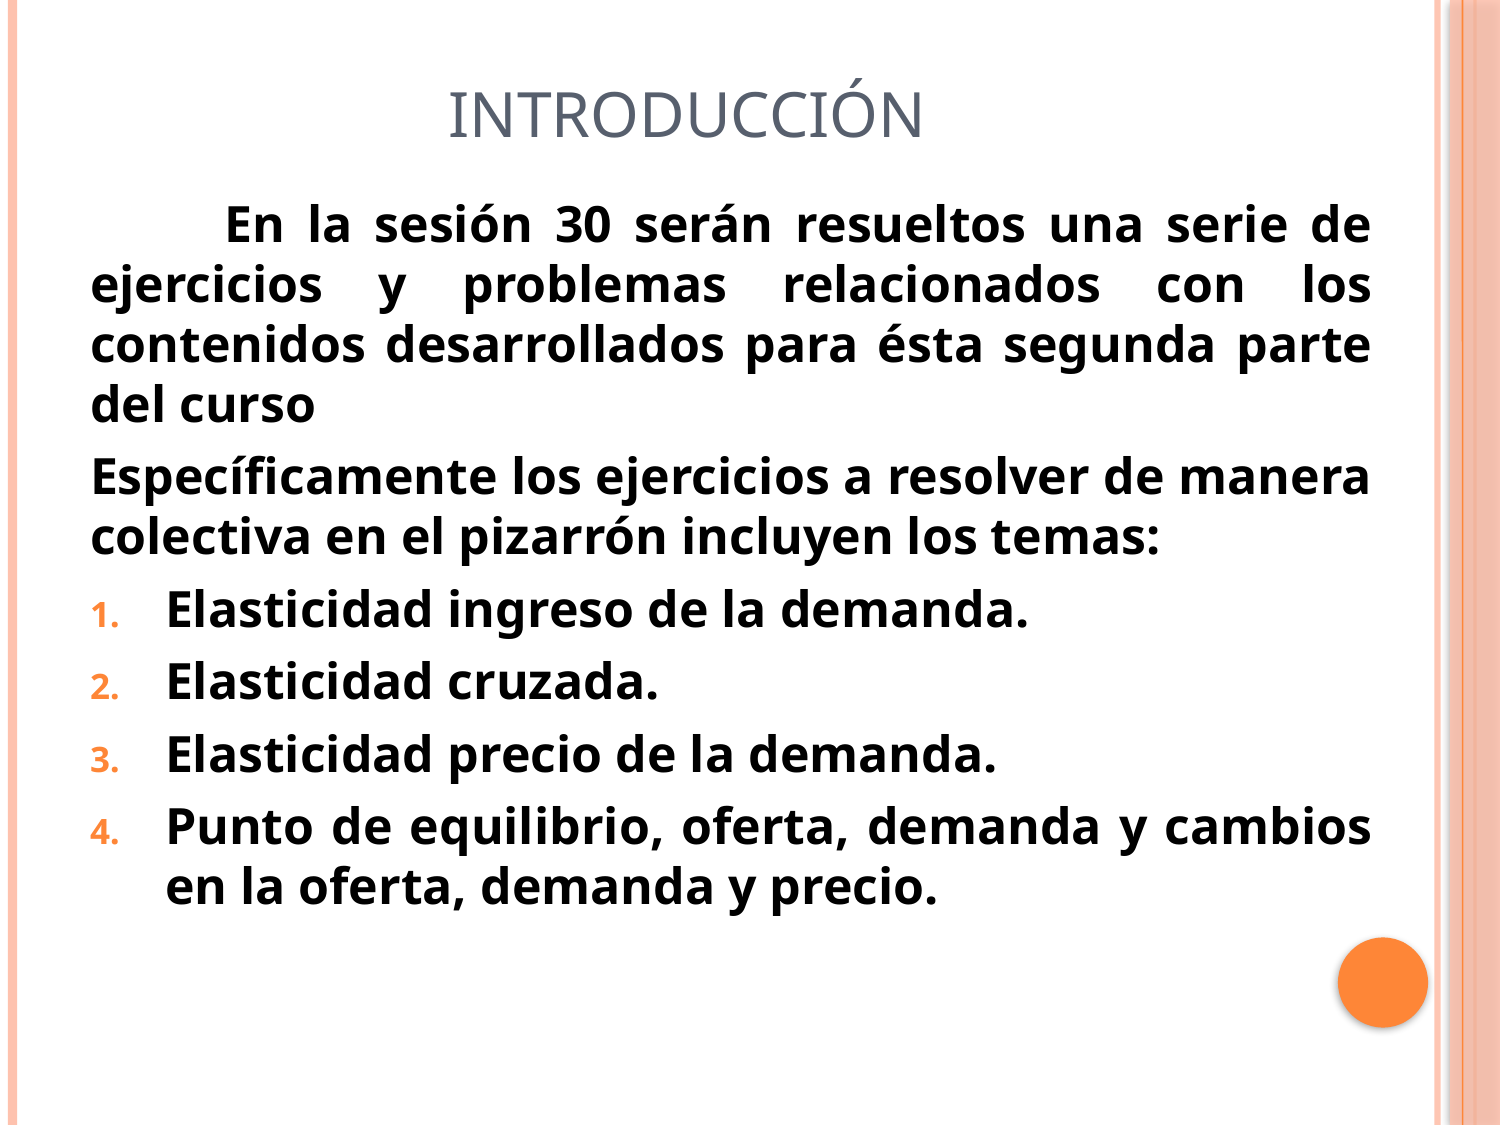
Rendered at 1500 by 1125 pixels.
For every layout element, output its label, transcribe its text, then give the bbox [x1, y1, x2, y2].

list En la sesión 30 serán resueltos una serie de ejercicios y problemas relacionados con los contenidos desarrollados para ésta segunda parte del curso Específicamente los ejercicios a resolver de manera colectiva en el pizarrón incluyen los temas: Elasticidad ingreso de la demanda. Elasticidad cruzada. Elasticidad precio de la demanda. Punto de equilibrio, oferta, demanda y cambios en la oferta, demanda y precio. [74, 184, 1389, 1083]
title Introducción [75, 45, 1300, 184]
